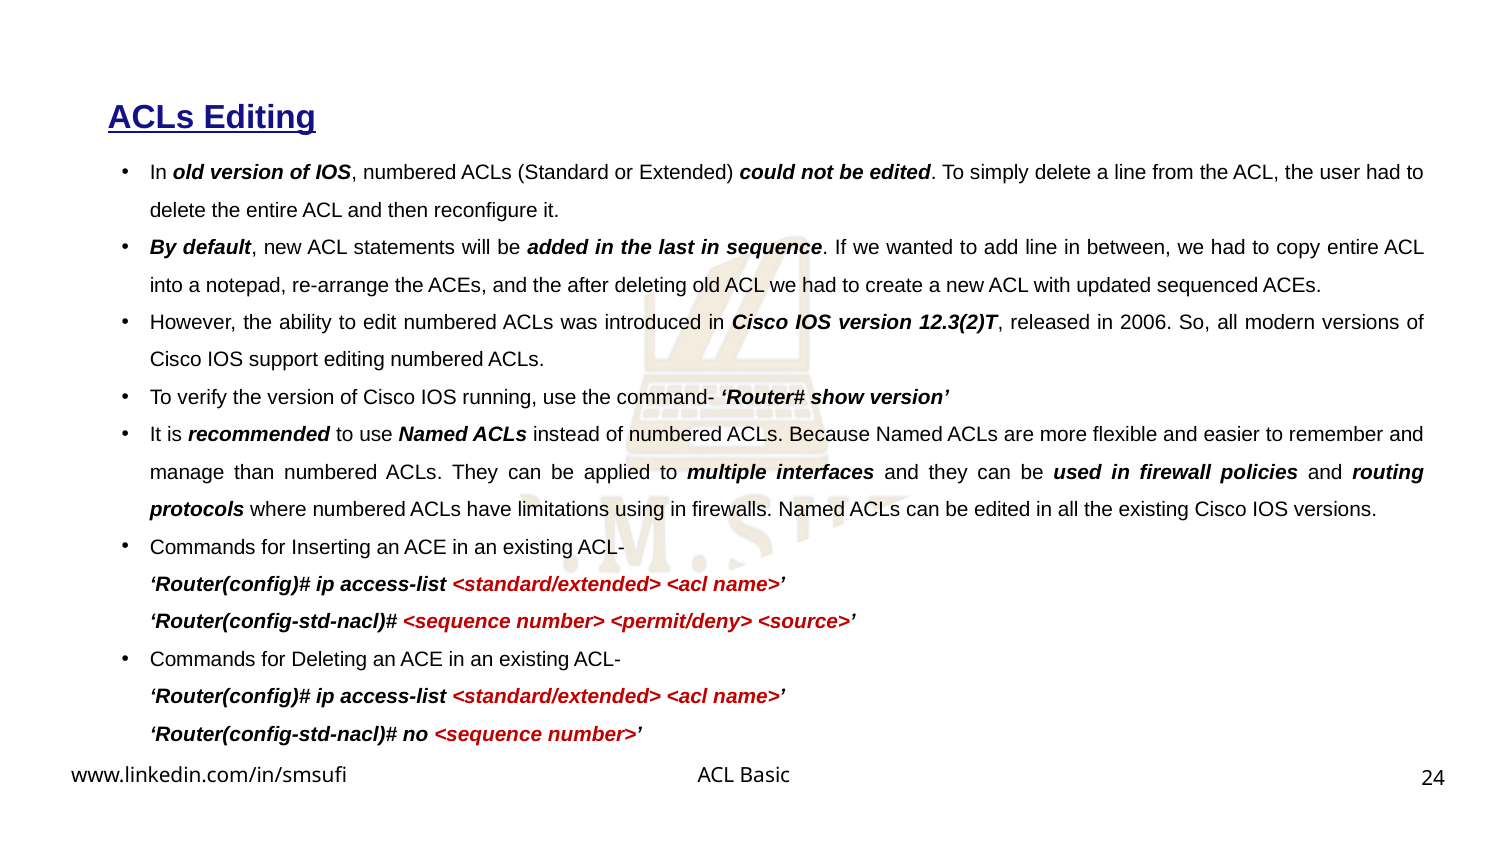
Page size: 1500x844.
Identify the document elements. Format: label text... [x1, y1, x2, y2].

text_box In old version of IOS, numbered ACLs (Standard or Extended) could not be edited. To simply delete a line from the ACL, the user had to delete the entire ACL and then reconfigure it. By default, new ACL statements will be added in the last in sequence. If we wanted to add line in between, we had to copy entire ACL into a notepad, re-arrange the ACEs, and the after deleting old ACL we had to create a new ACL with updated sequenced ACEs. However, the ability to edit numbered ACLs was introduced in Cisco IOS version 12.3(2)T, released in 2006. So, all modern versions of Cisco IOS support editing numbered ACLs. To verify the version of Cisco IOS running, use the command- ‘Router# show version’ It is recommended to use Named ACLs instead of numbered ACLs. Because Named ACLs are more flexible and easier to remember and manage than numbered ACLs. They can be applied to multiple interfaces and they can be used in firewall policies and routing protocols where numbered ACLs have limitations using in firewalls. Named ACLs can be edited in all the existing Cisco IOS versions. Commands for Inserting an ACE in an existing ACL- ‘Router(config)# ip access-list <standard/extended> <acl name>’ ‘Router(config-std-nacl)# <sequence number> <permit/deny> <source>’ Commands for Deleting an ACE in an existing ACL- ‘Router(config)# ip access-list <standard/extended> <acl name>’ ‘Router(config-std-nacl)# no <sequence number>’ [106, 139, 1439, 753]
text_box ACLs Editing [92, 88, 1360, 144]
slide_number 24 [1406, 746, 1462, 811]
